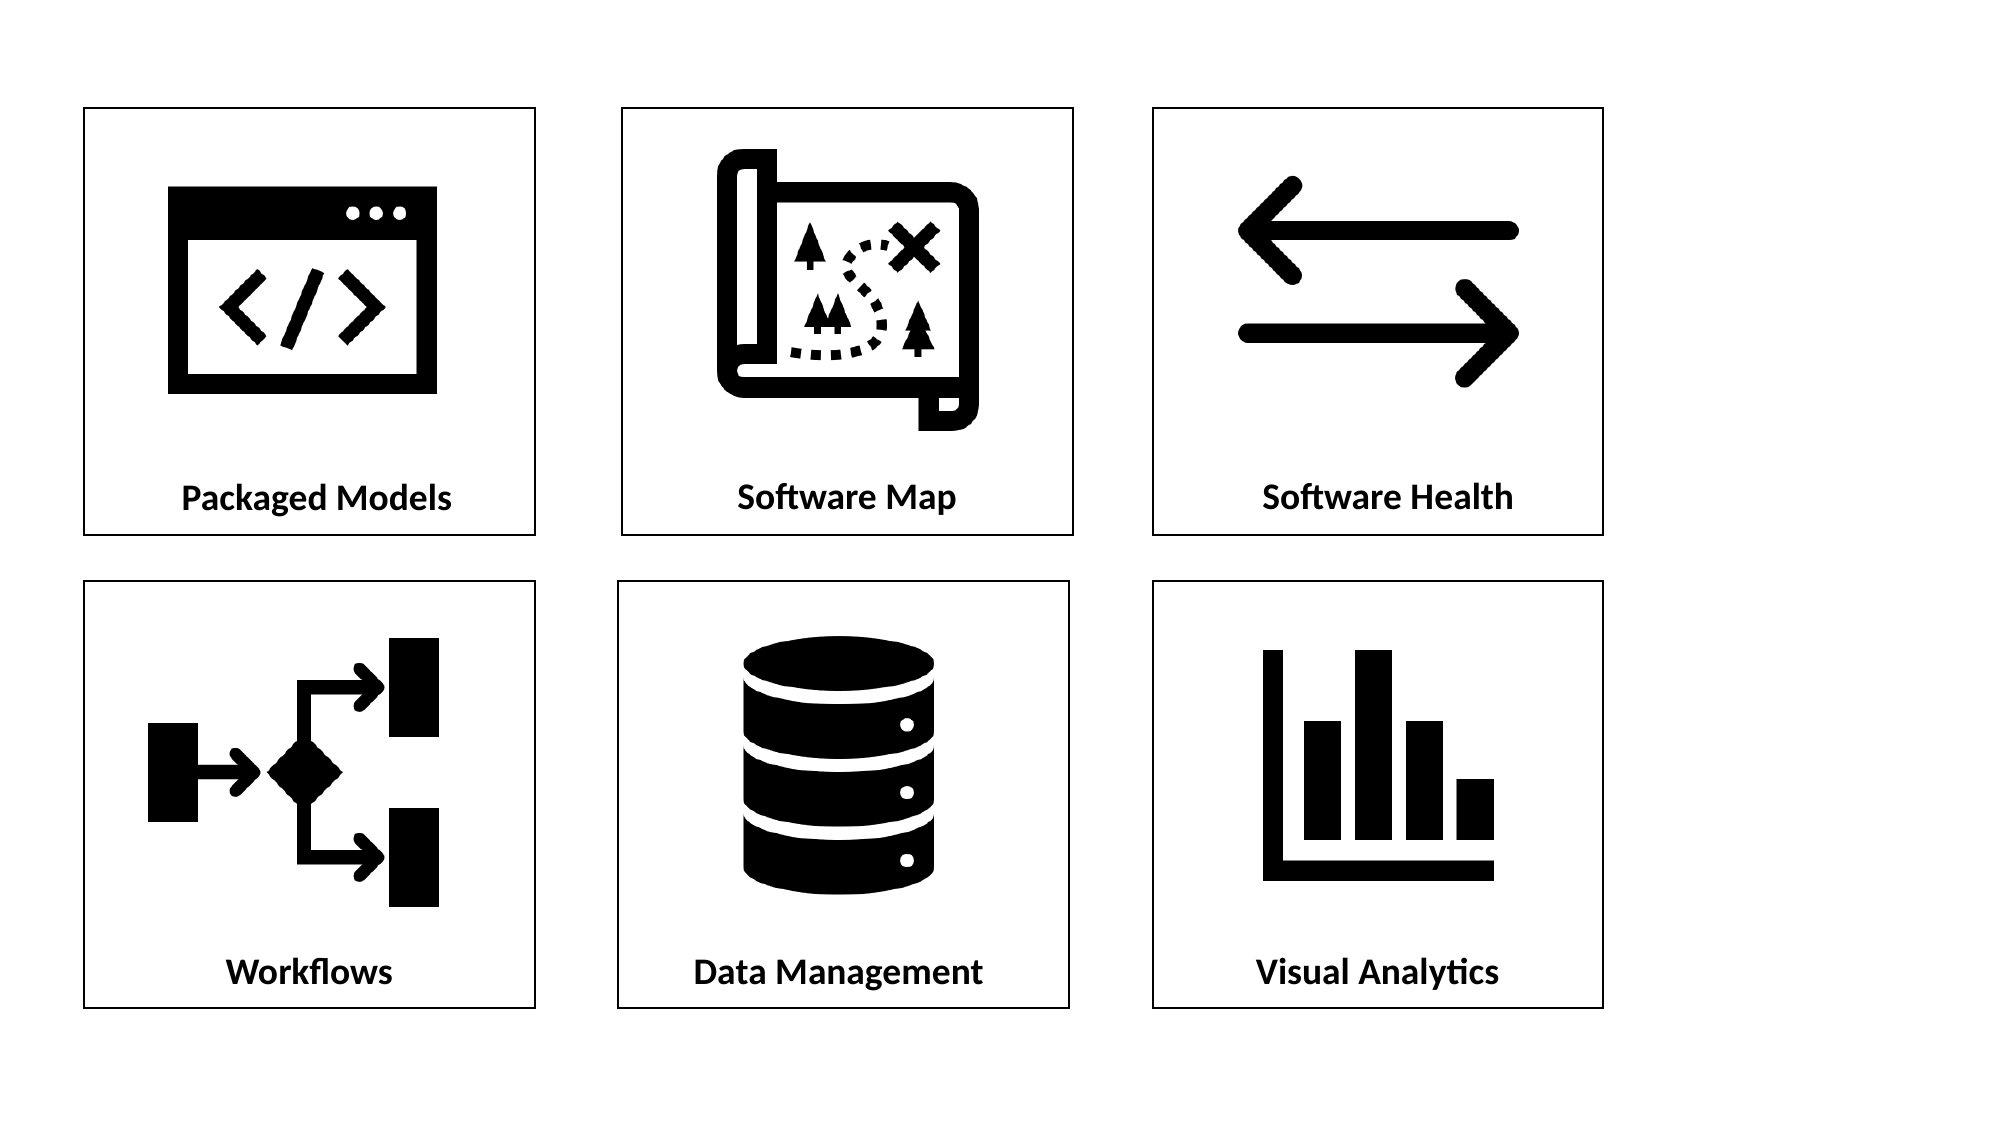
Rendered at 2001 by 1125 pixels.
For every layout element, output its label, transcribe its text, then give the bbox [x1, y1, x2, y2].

text_box [83, 580, 536, 1009]
picture [686, 128, 1009, 451]
text_box Packaged Models [166, 465, 468, 525]
text_box [621, 107, 1074, 536]
text_box [1152, 107, 1604, 536]
text_box Data Management [678, 939, 999, 1000]
text_box Software Health [1247, 464, 1530, 525]
picture [675, 602, 1002, 928]
text_box [1152, 580, 1604, 1009]
text_box Software Map [722, 464, 972, 525]
picture [1215, 602, 1541, 928]
text_box Visual Analytics [1240, 939, 1515, 1000]
text_box [83, 107, 536, 536]
picture [1225, 128, 1531, 435]
picture [123, 602, 463, 942]
text_box Workflows [210, 942, 409, 1000]
text_box [617, 580, 1070, 1009]
picture [141, 129, 463, 451]
